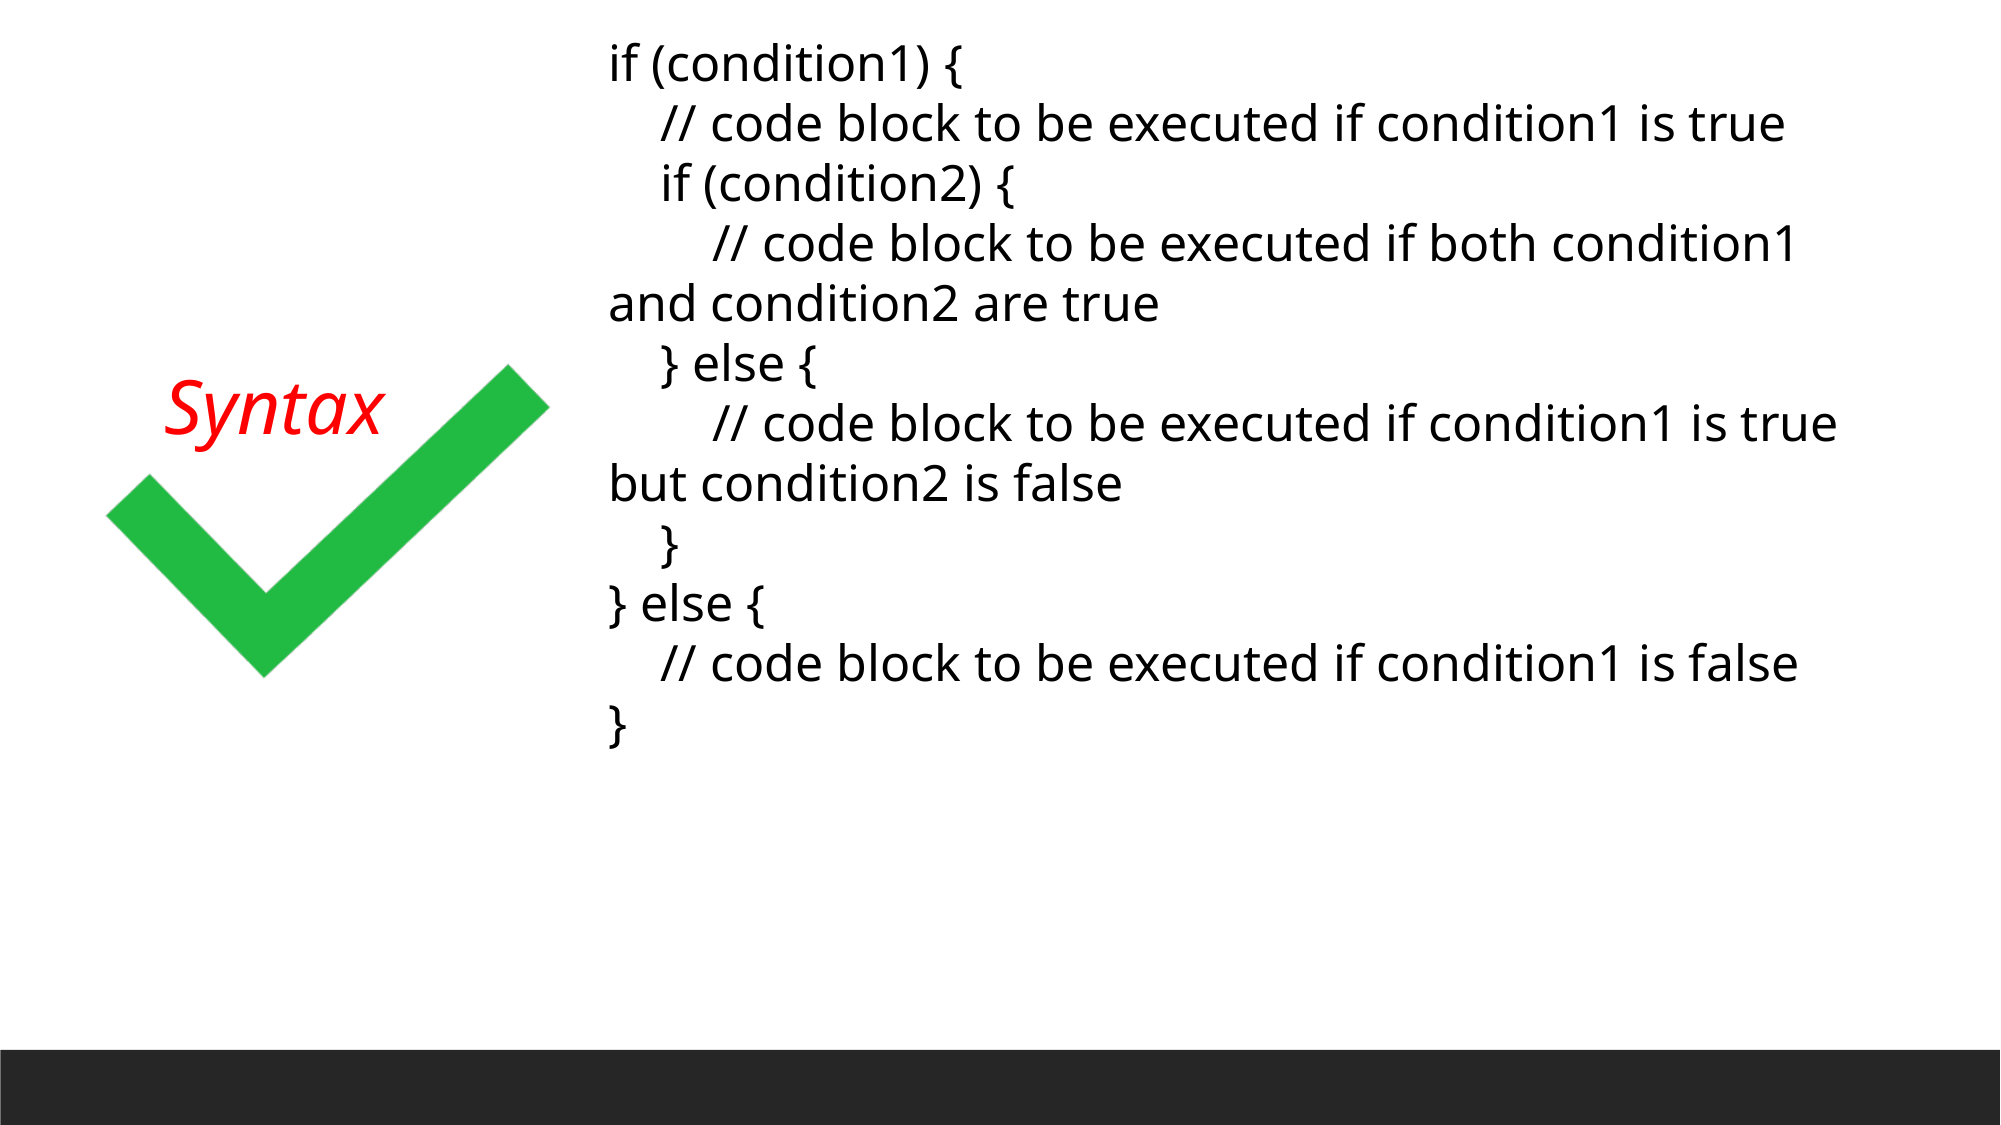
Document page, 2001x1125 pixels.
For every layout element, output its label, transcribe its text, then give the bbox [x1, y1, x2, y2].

picture [101, 293, 555, 747]
text_box if (condition1) { // code block to be executed if condition1 is true if (condition2) { // code block to be executed if both condition1 and condition2 are true } else { // code block to be executed if condition1 is true but condition2 is false } } else { // code block to be executed if condition1 is false } [593, 23, 1918, 1059]
